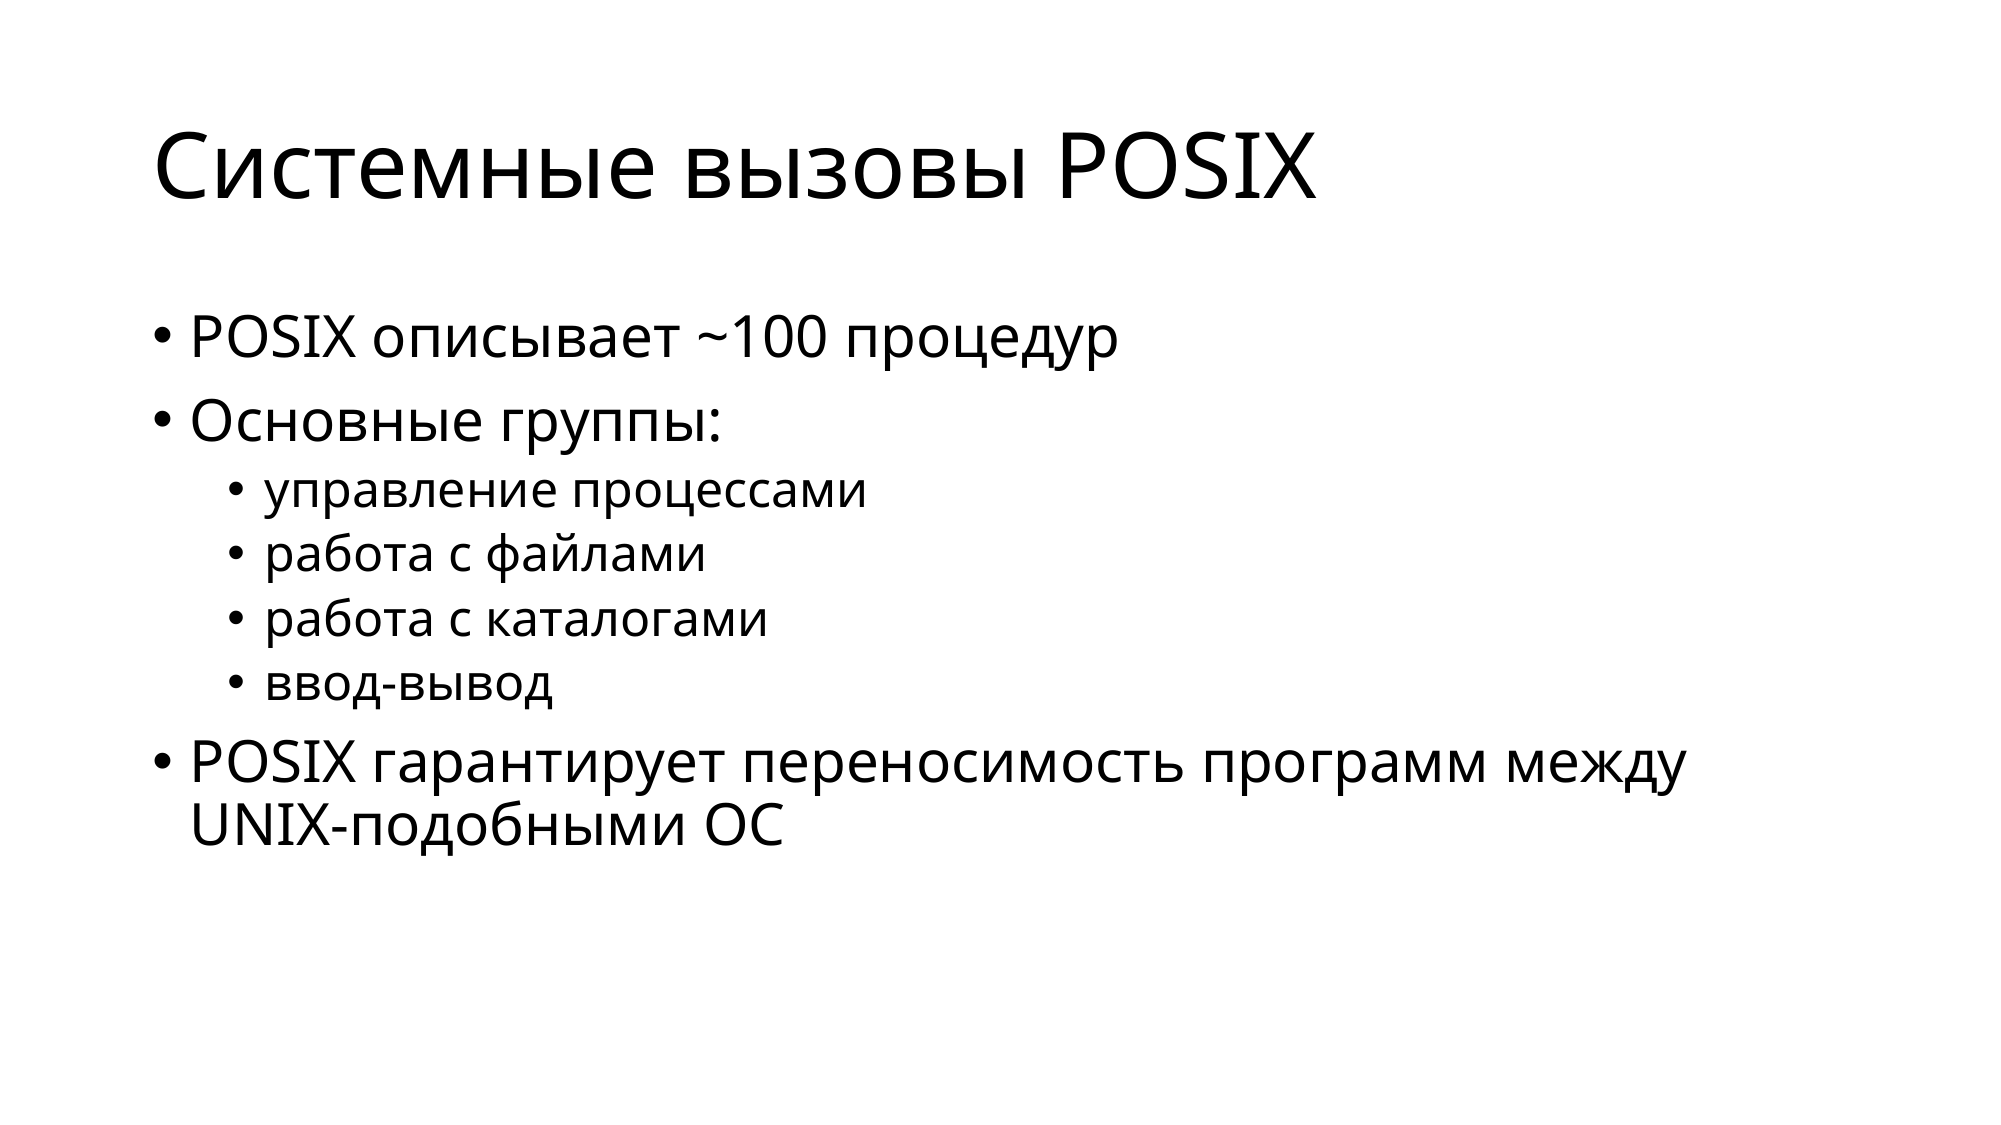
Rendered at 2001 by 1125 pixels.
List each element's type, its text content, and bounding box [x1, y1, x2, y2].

list POSIX описывает ~100 процедур Основные группы: управление процессами работа с файлами работа с каталогами ввод-вывод POSIX гарантирует переносимость программ между UNIX-подобными ОС [137, 299, 1863, 1014]
title Системные вызовы POSIX [137, 59, 1863, 278]
